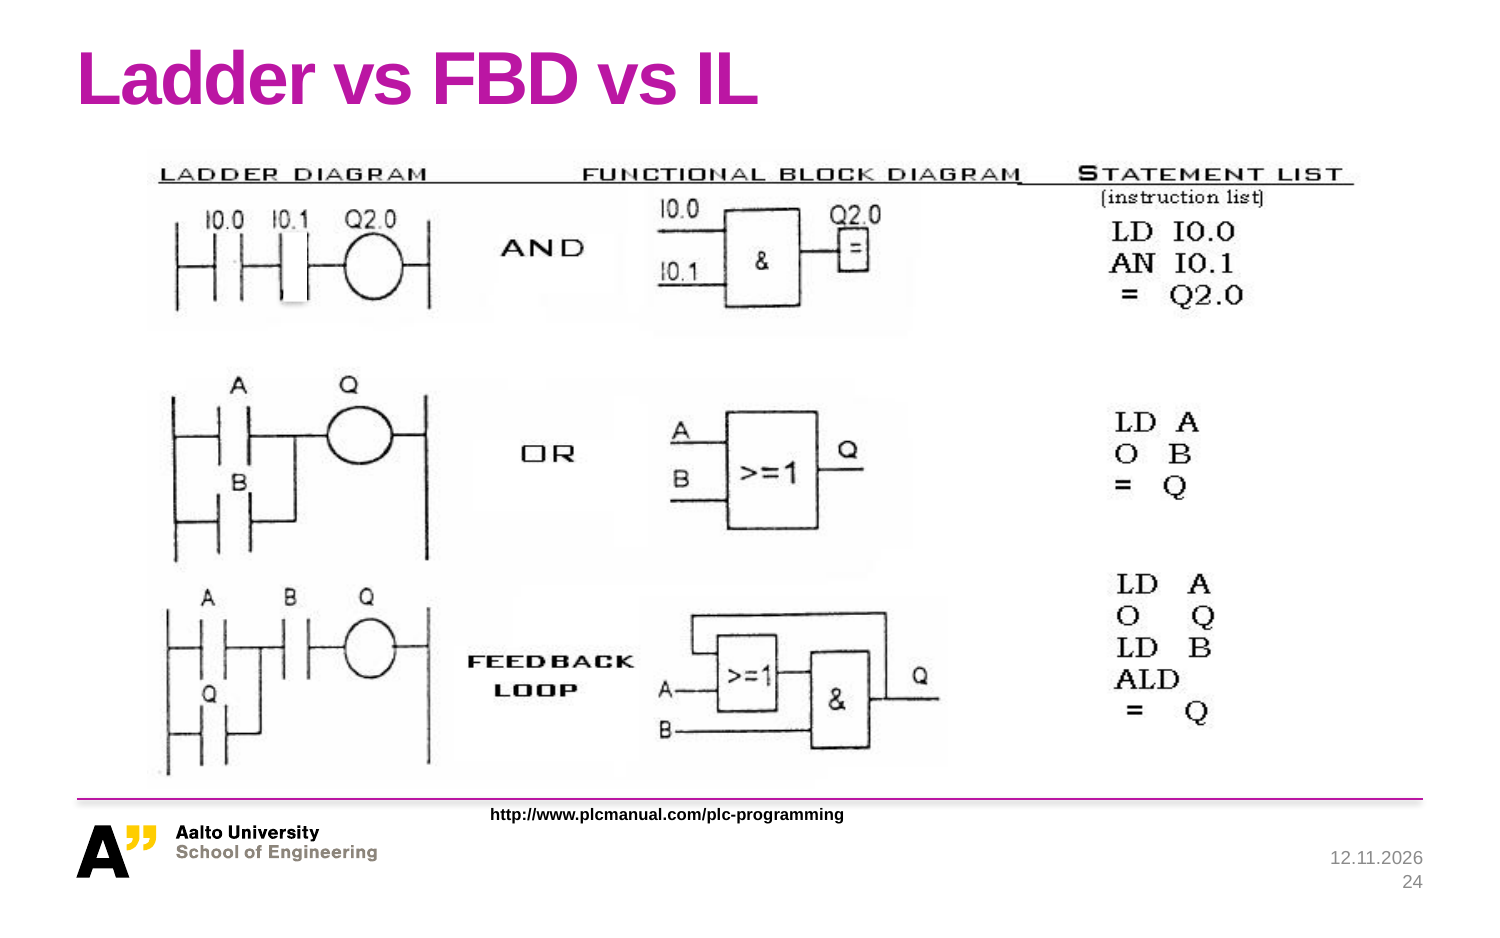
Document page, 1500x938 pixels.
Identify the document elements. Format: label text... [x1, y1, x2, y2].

picture [147, 149, 1377, 789]
title Ladder vs FBD vs IL [76, 43, 1424, 207]
slide_number 24 [829, 870, 1424, 893]
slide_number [829, 844, 1424, 870]
text_box http://www.plcmanual.com/plc-programming [490, 804, 1152, 825]
